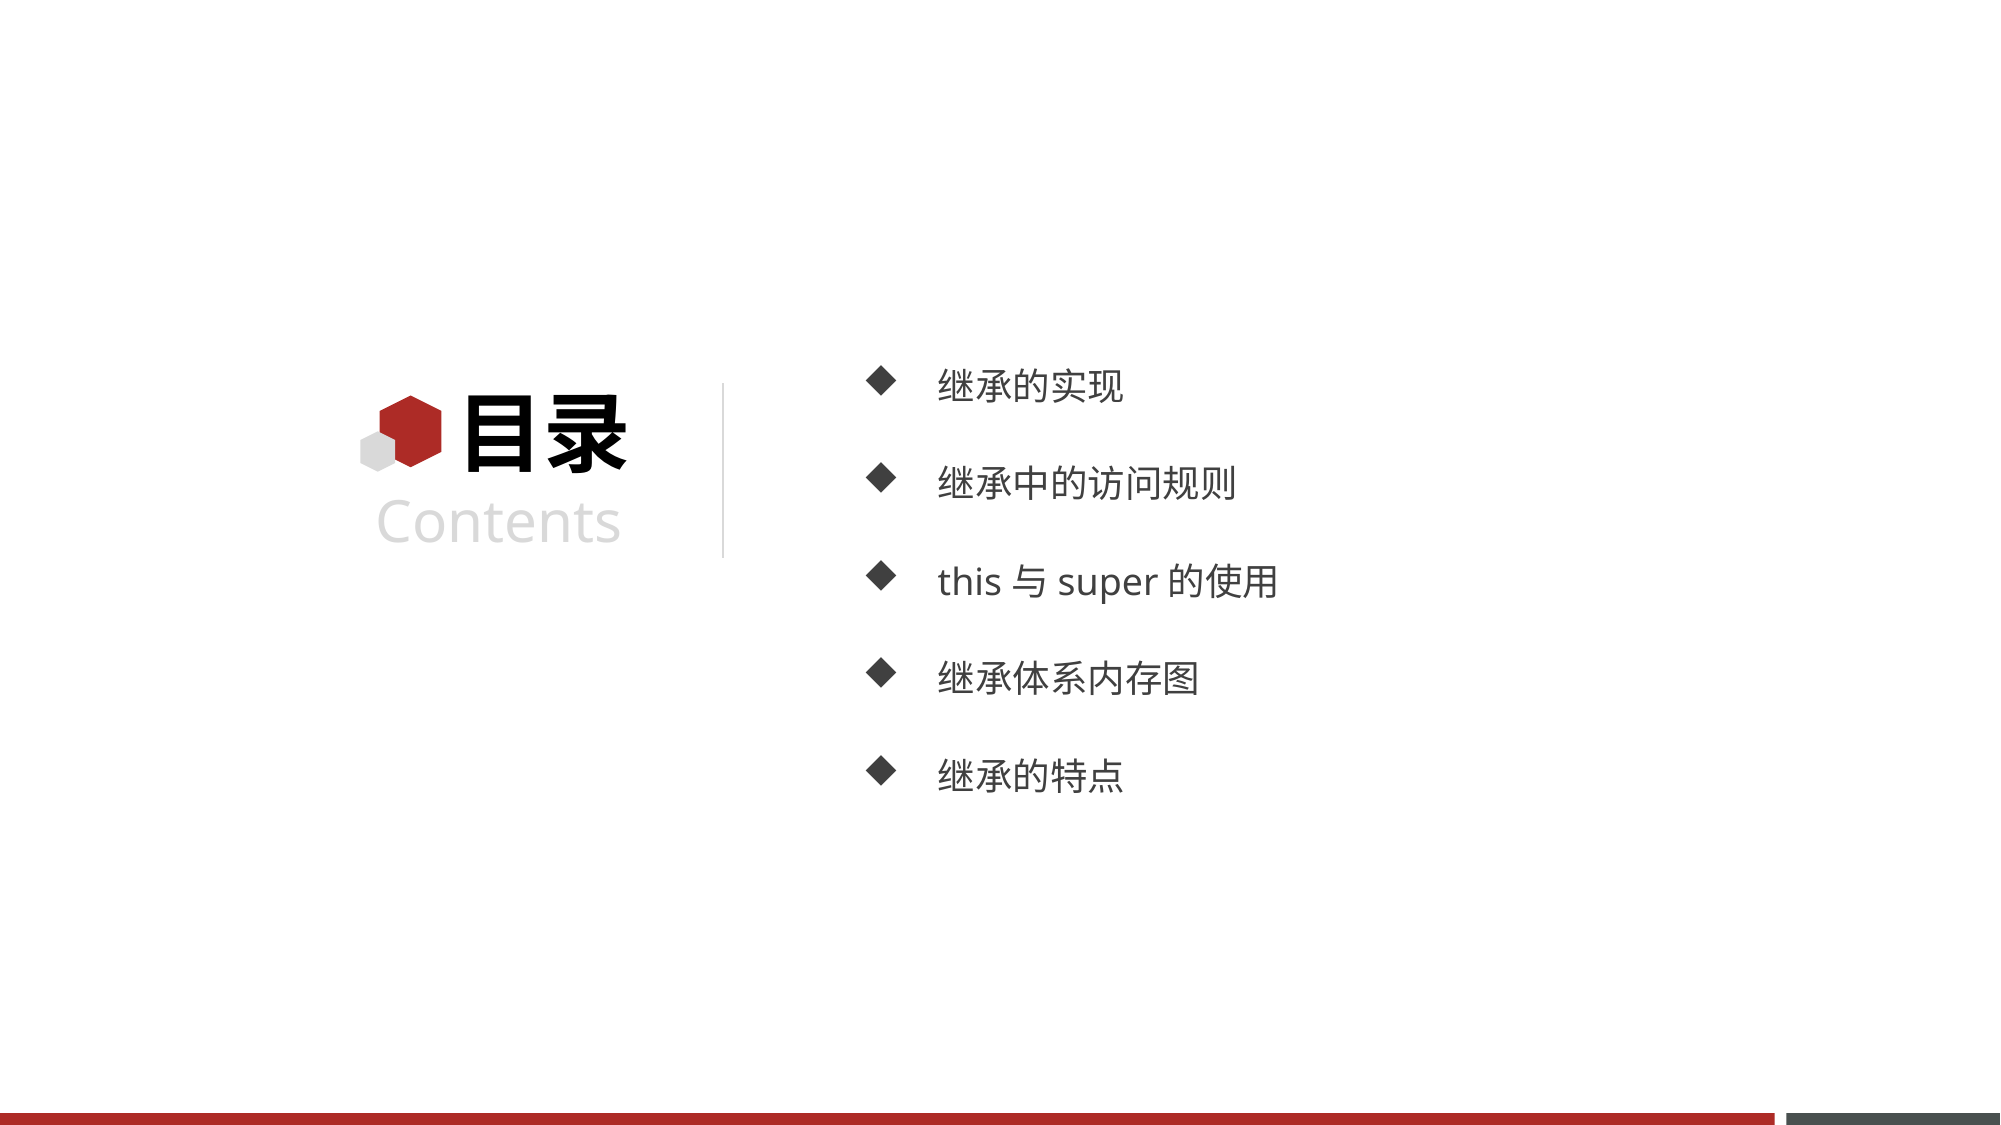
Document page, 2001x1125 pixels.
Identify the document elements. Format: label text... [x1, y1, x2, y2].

list 继承的实现 继承中的访问规则 this与super的使用 继承体系内存图 继承的特点 [847, 119, 1828, 997]
